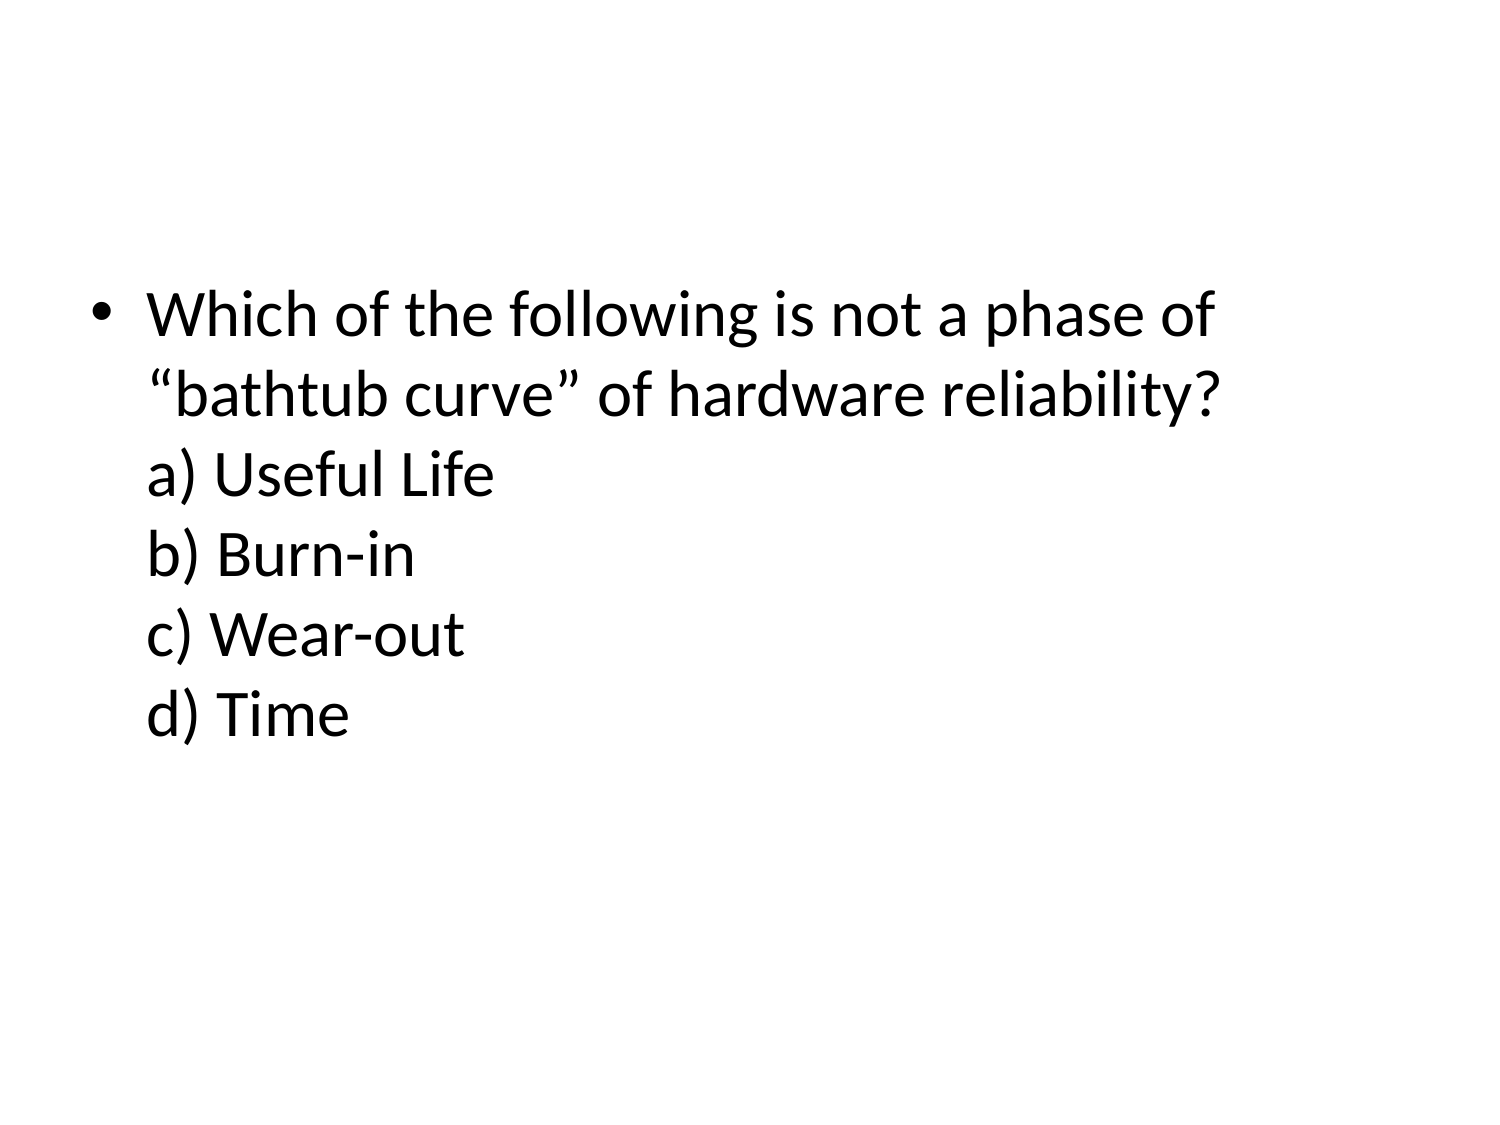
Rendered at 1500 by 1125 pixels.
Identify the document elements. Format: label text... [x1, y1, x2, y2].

list Which of the following is not a phase of “bathtub curve” of hardware reliability? a) Useful Life b) Burn-in c) Wear-out d) Time [75, 262, 1425, 1005]
